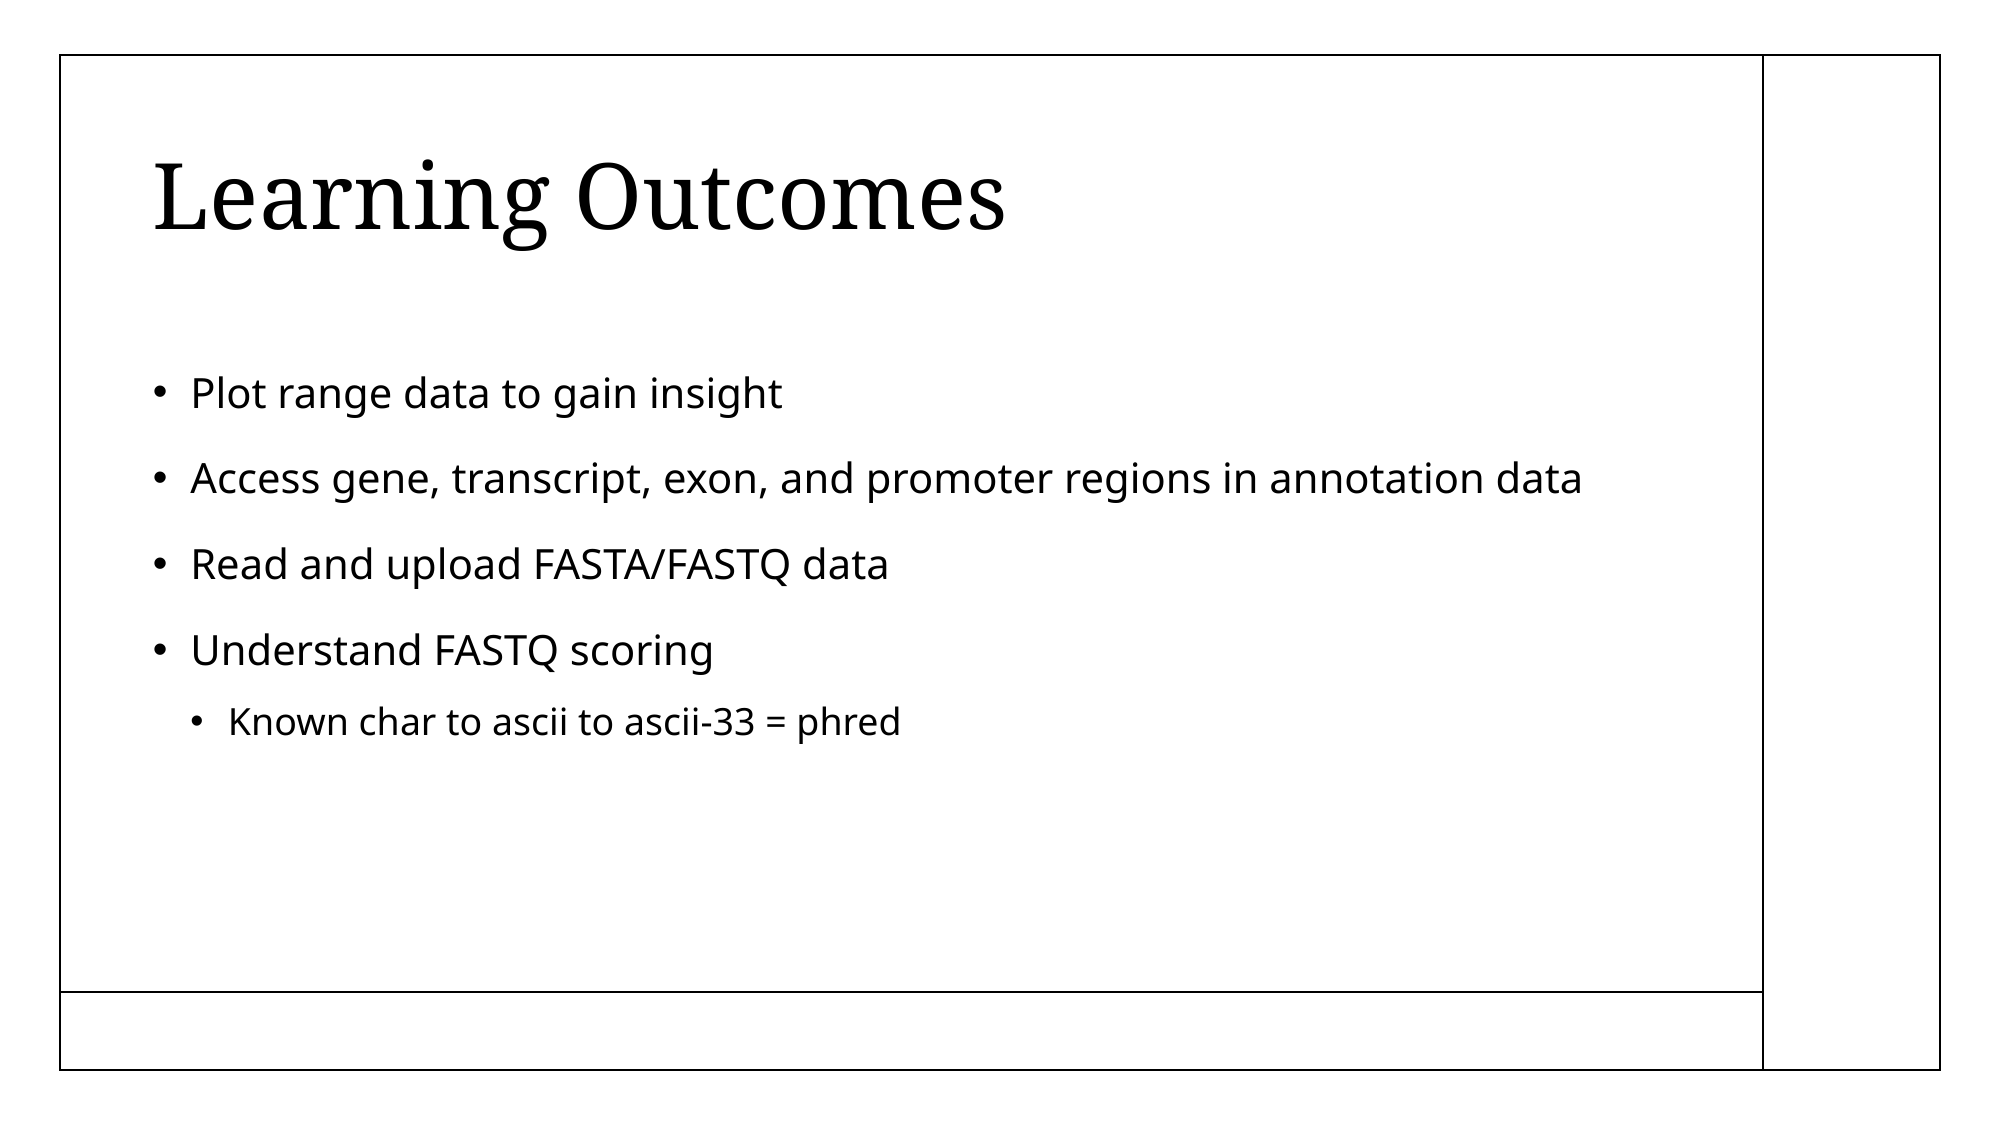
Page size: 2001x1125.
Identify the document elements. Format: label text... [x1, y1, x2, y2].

list Plot range data to gain insight Access gene, transcript, exon, and promoter regions in annotation data Read and upload FASTA/FASTQ data Understand FASTQ scoring Known char to ascii to ascii-33 = phred [138, 343, 1695, 959]
title Learning Outcomes [138, 90, 1695, 309]
